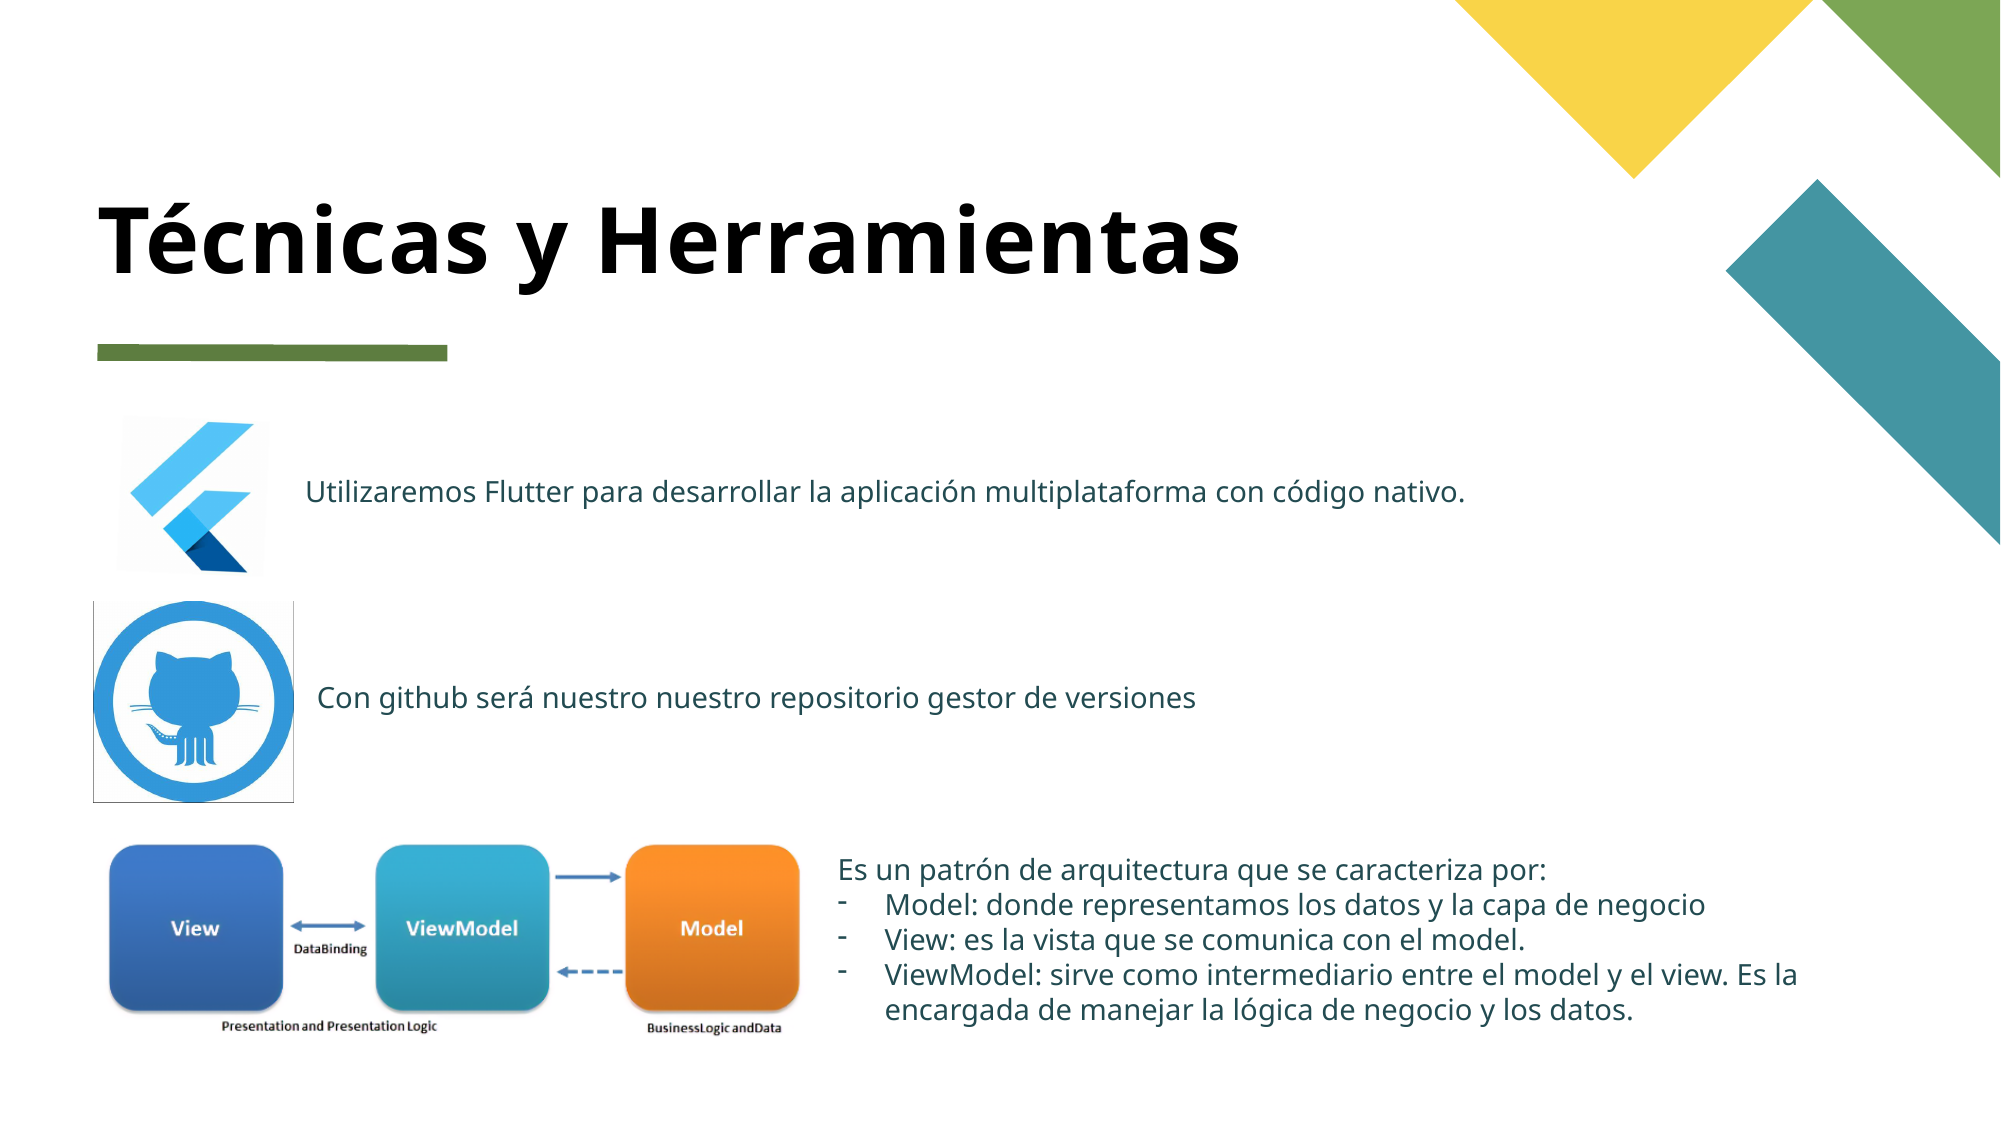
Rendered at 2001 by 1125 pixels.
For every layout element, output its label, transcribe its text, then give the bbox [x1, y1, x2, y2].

text_box Es un patrón de arquitectura que se caracteriza por: Model: donde representamos los datos y la capa de negocio View: es la vista que se comunica con el model. ViewModel: sirve como intermediario entre el model y el view. Es la encargada de manejar la lógica de negocio y los datos. [823, 844, 1907, 1034]
title Técnicas y Herramientas [97, 32, 1898, 291]
text_box Utilizaremos Flutter para desarrollar la aplicación multiplataforma con código nativo. [290, 466, 1482, 516]
text_box Con github será nuestro nuestro repositorio gestor de versiones [302, 671, 1220, 722]
picture [93, 834, 823, 1047]
picture [117, 416, 270, 577]
picture [93, 601, 294, 803]
